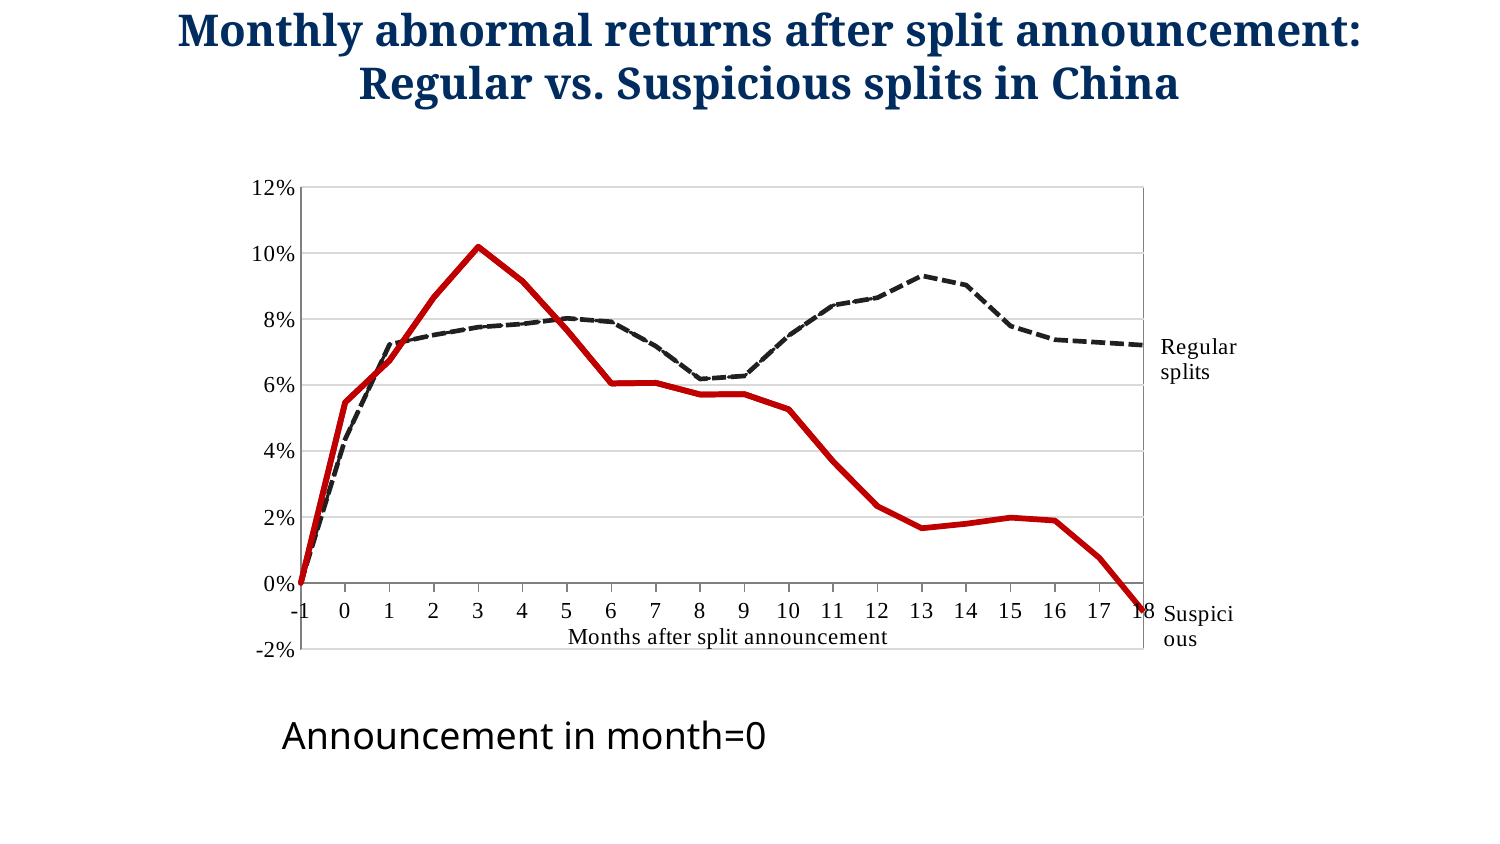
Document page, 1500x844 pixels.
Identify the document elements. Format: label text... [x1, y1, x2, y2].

text_box Announcement in month=0 [267, 704, 967, 765]
title Monthly abnormal returns after split announcement: Regular vs. Suspicious splits in China [94, 20, 1445, 91]
chart [234, 153, 1262, 691]
